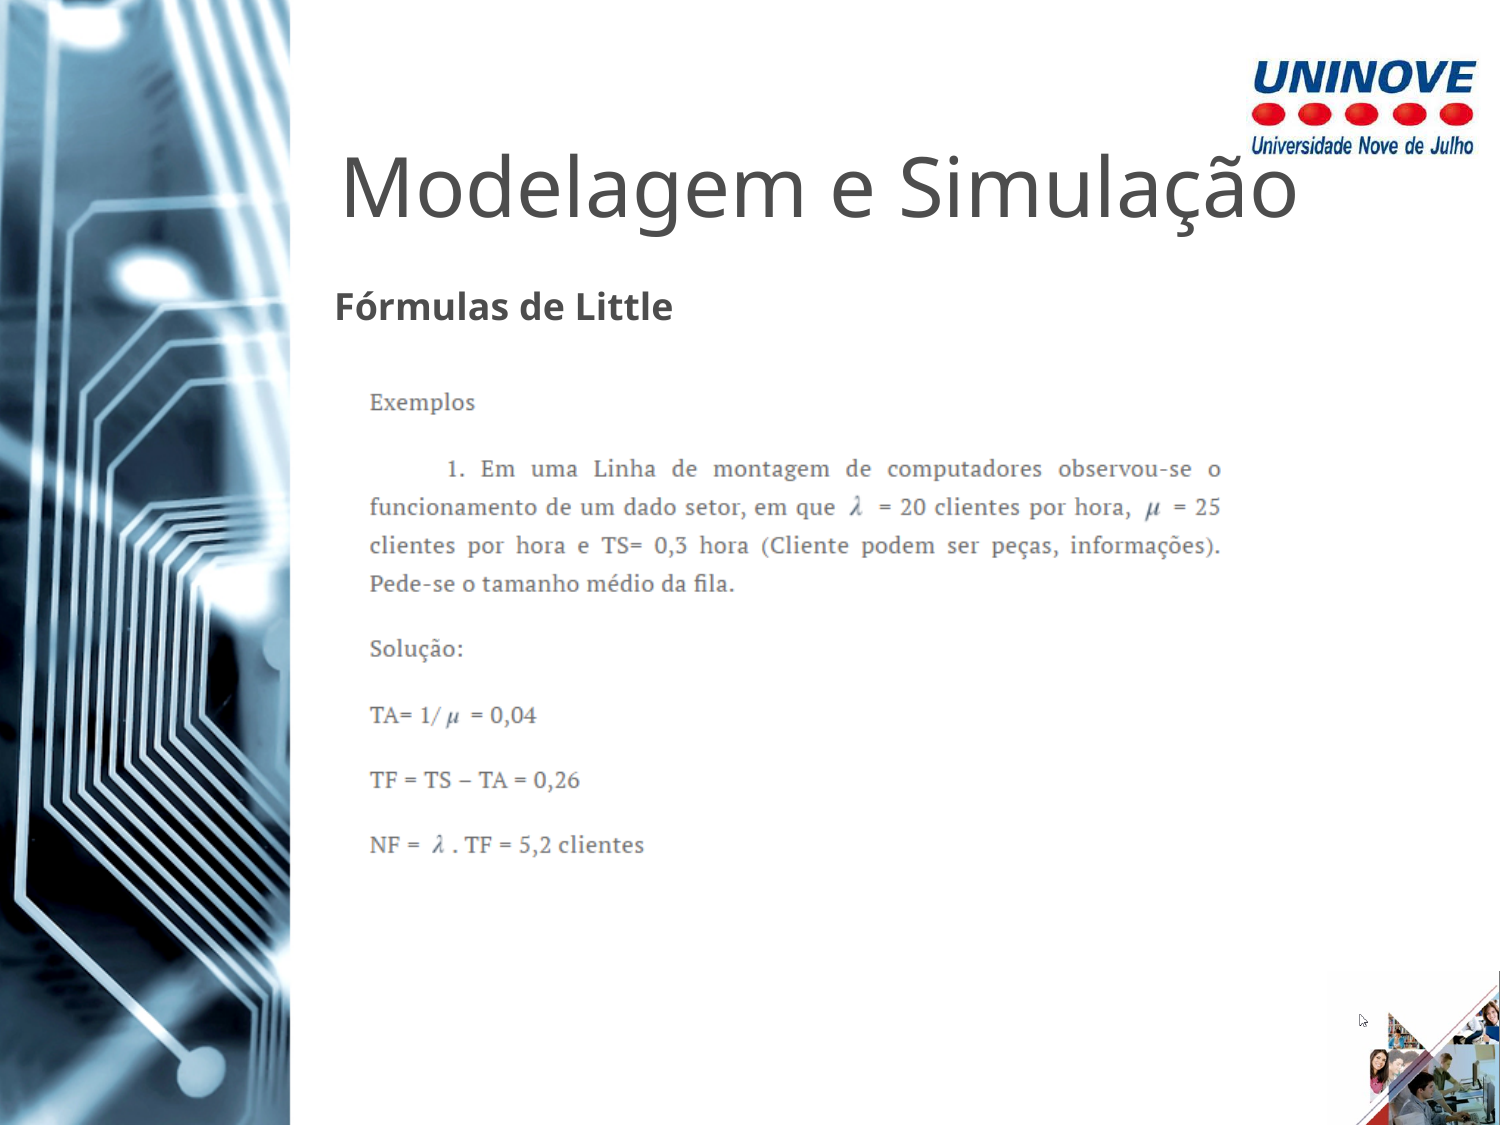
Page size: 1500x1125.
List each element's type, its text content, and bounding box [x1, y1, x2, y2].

list Fórmulas de Little [319, 283, 1457, 984]
title Modelagem e Simulação [324, 125, 1463, 243]
picture [0, 0, 1500, 1125]
